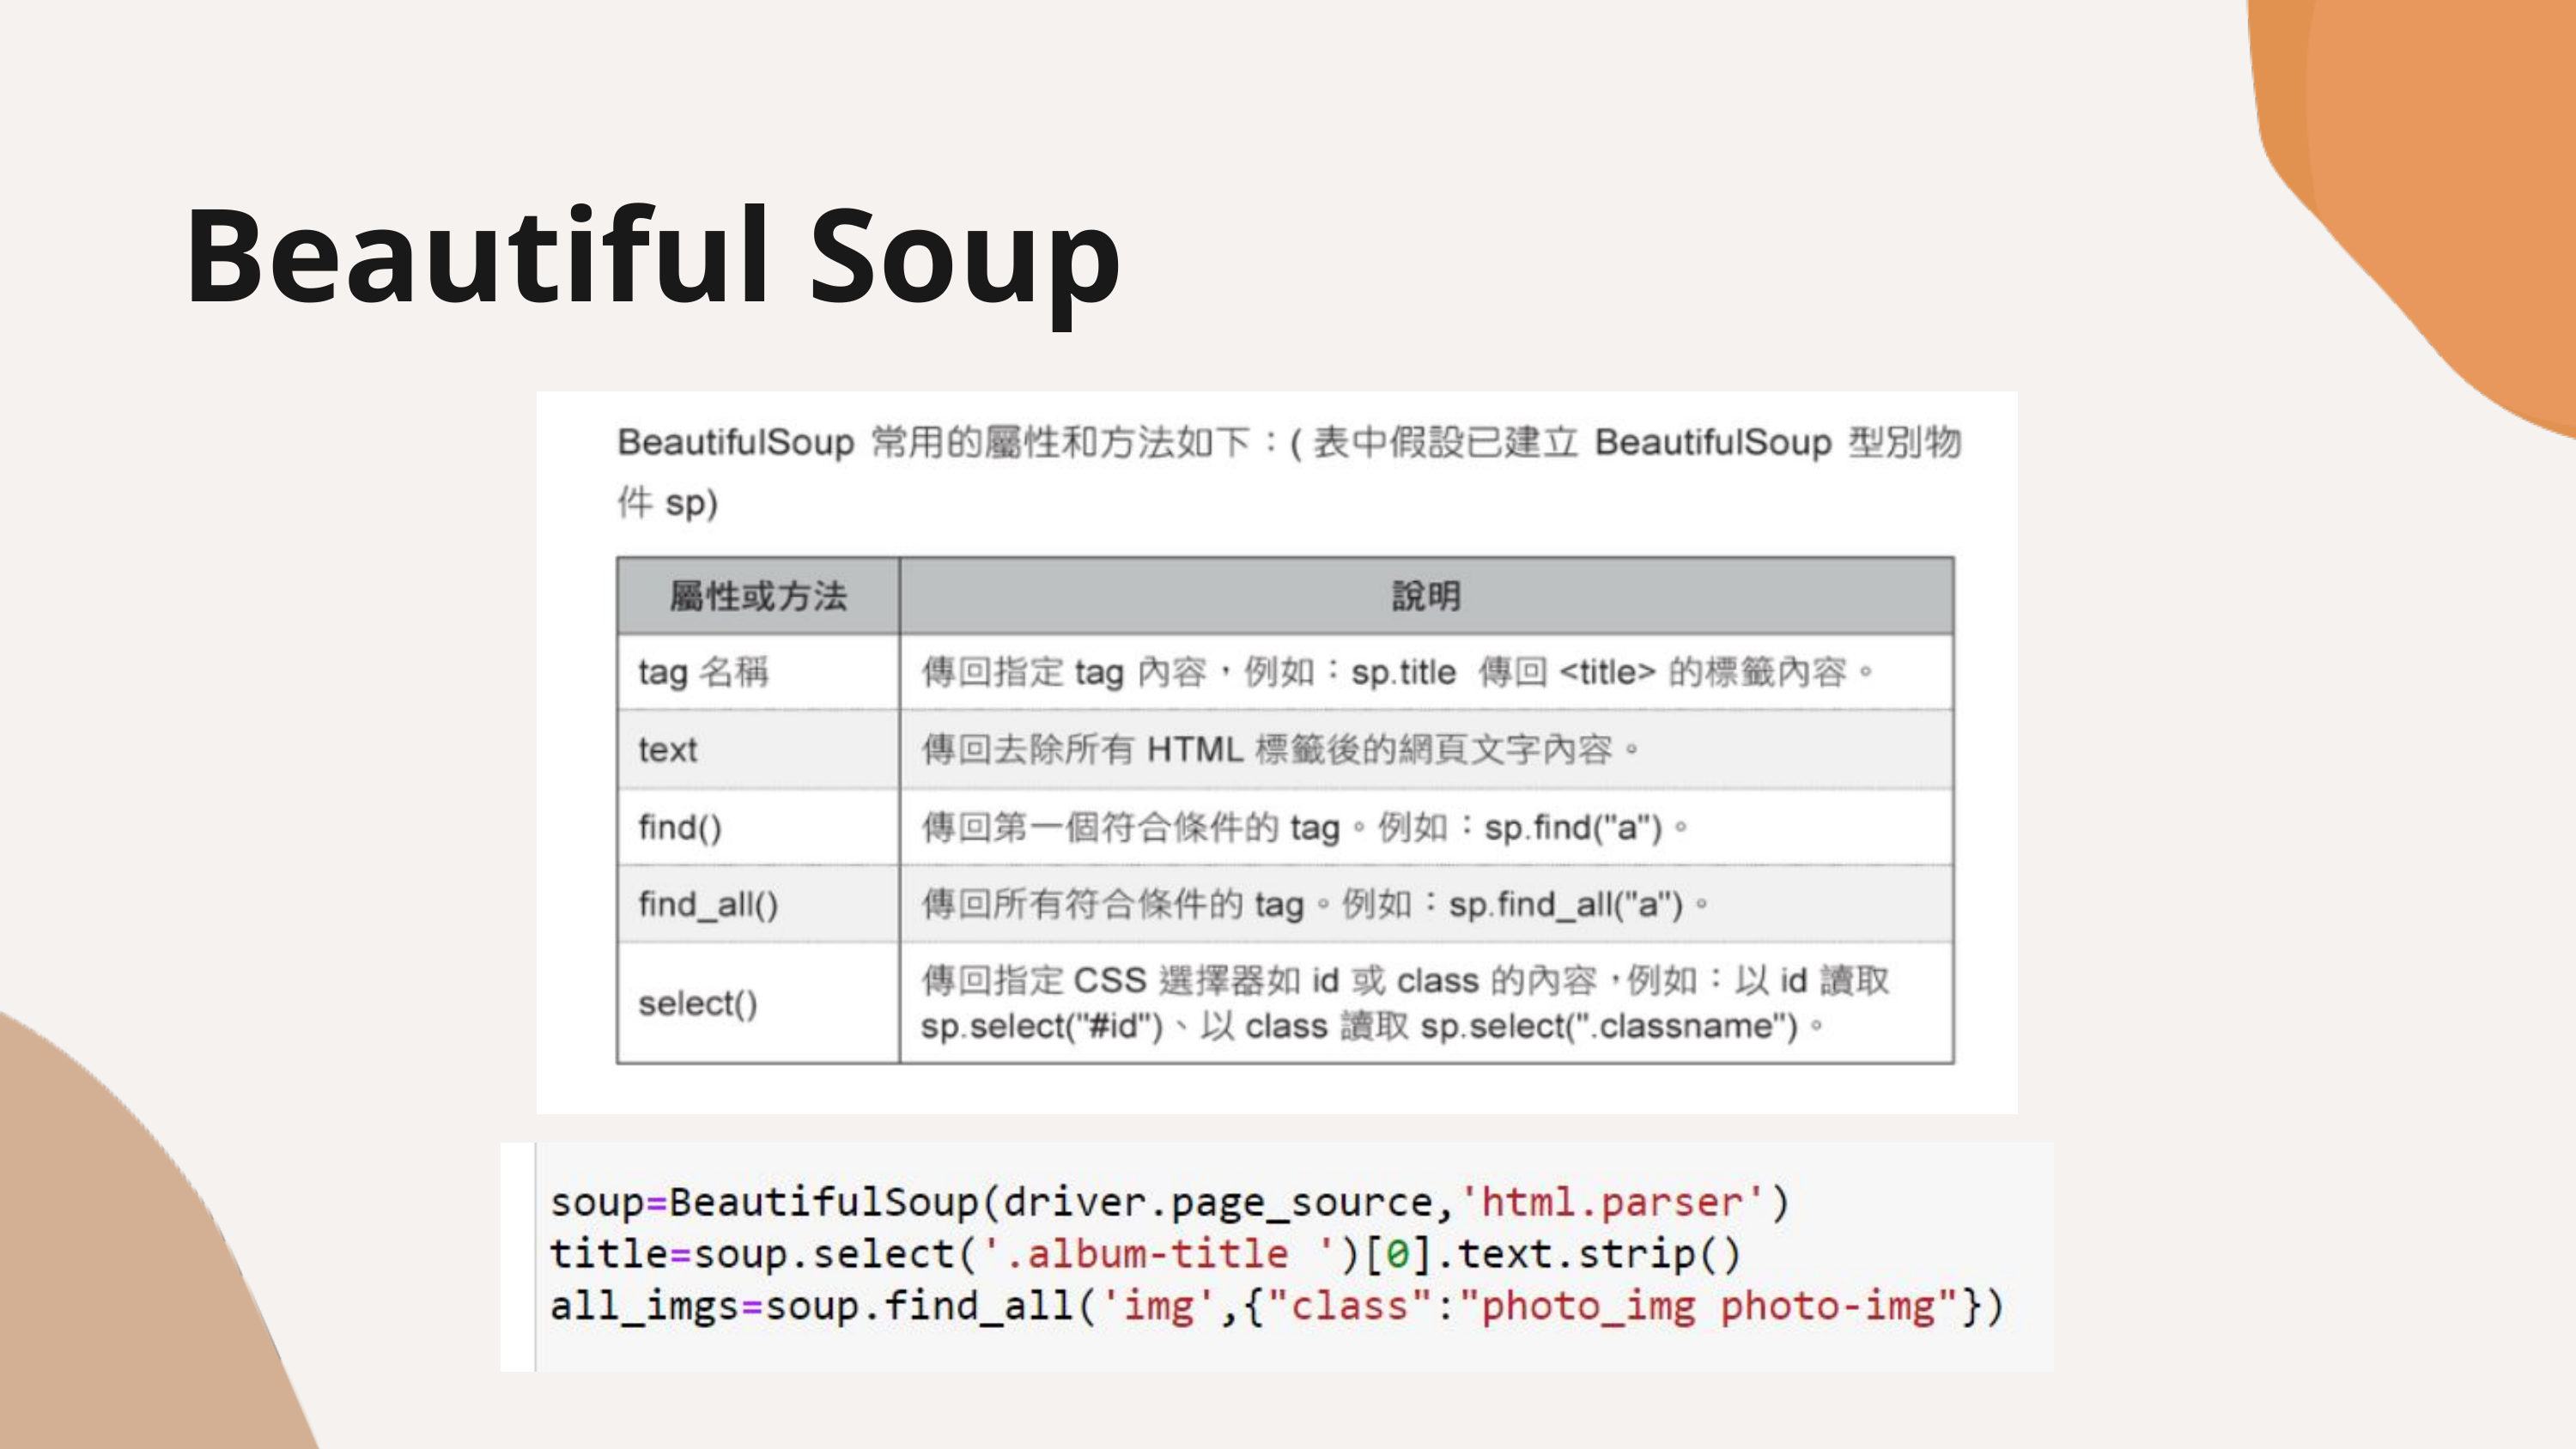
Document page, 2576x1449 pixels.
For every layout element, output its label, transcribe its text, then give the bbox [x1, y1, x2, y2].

text_box Beautiful Soup [92, 154, 1214, 328]
picture [536, 391, 2019, 1114]
picture [2219, 0, 2576, 493]
picture [0, 794, 331, 1449]
picture [500, 1142, 2055, 1372]
